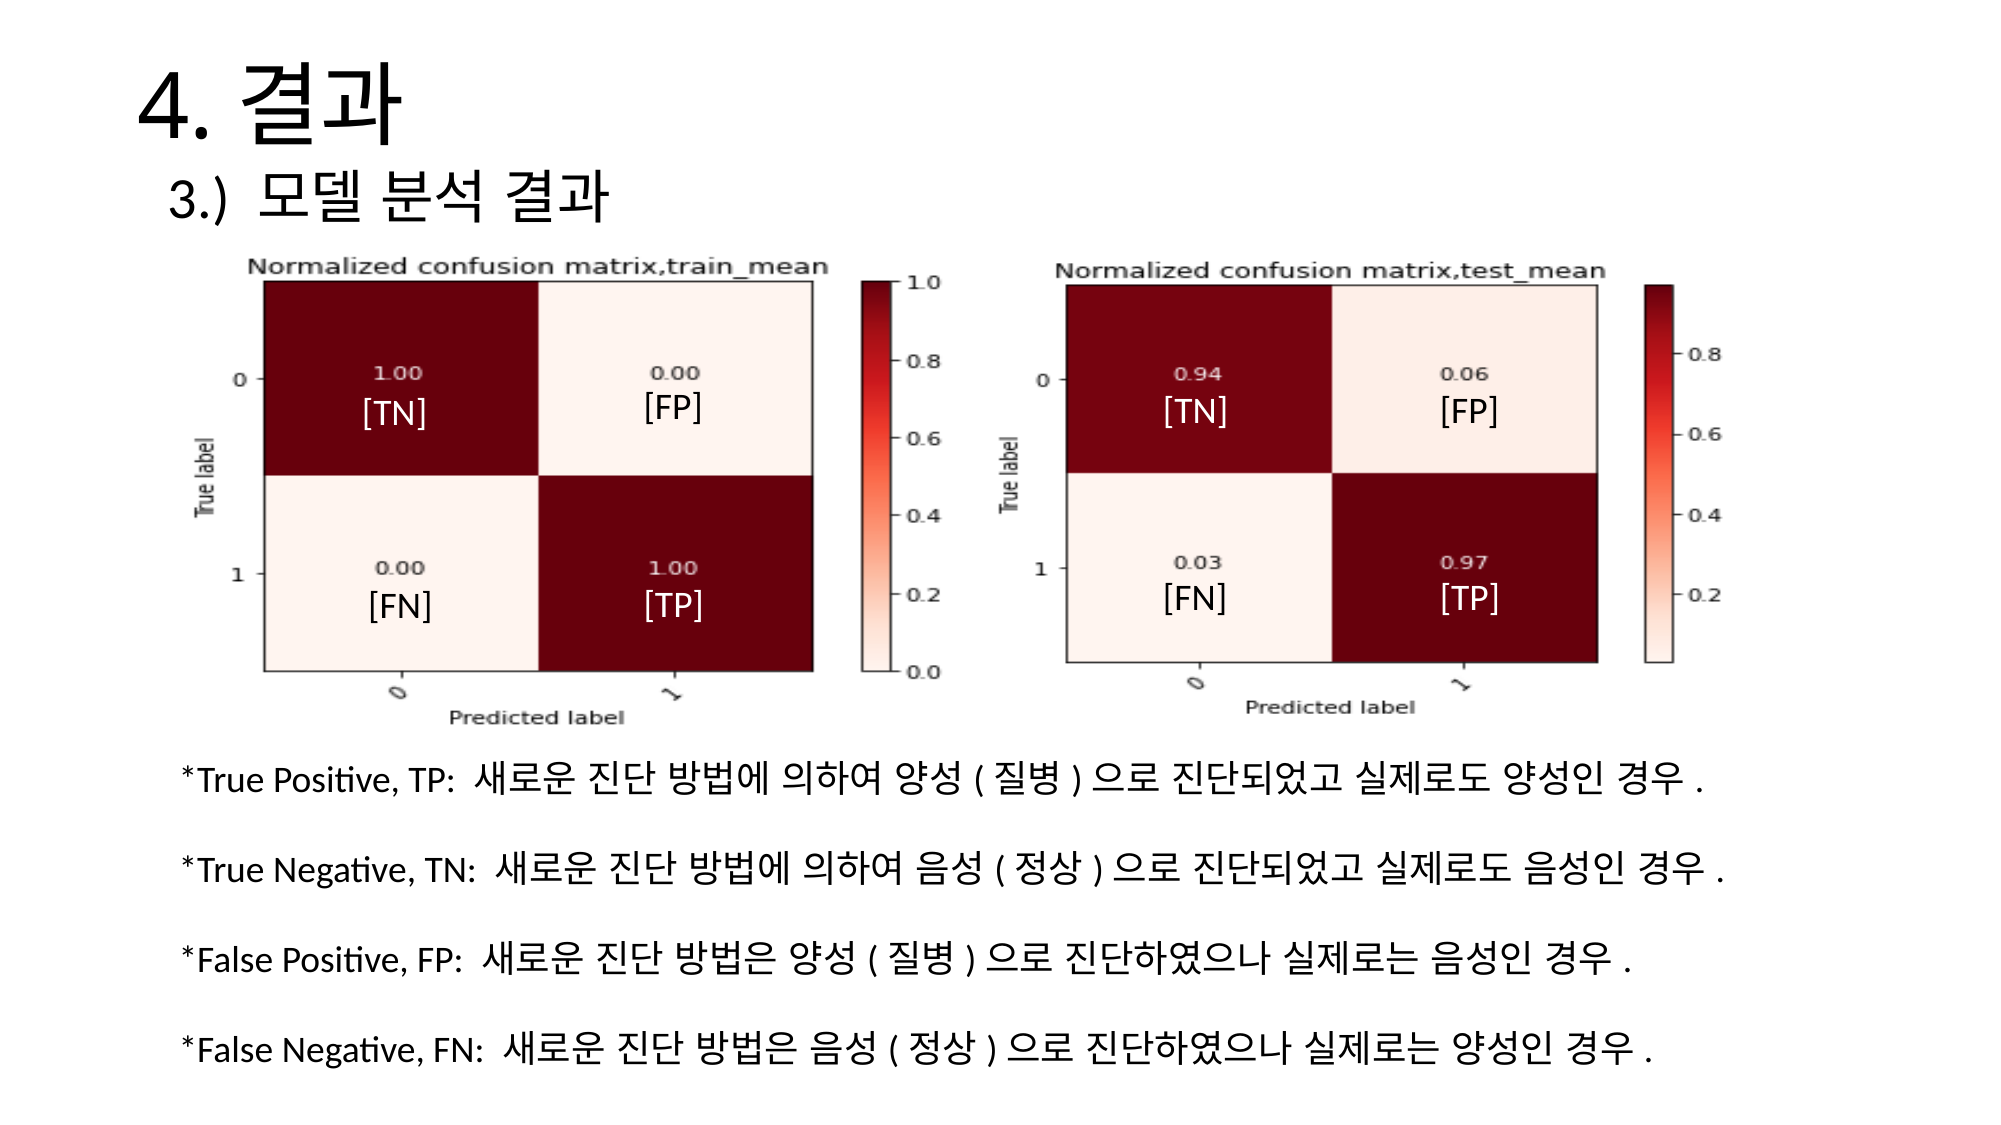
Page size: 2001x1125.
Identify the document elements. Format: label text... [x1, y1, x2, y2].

title 4.결과 [122, 0, 1848, 218]
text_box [986, 249, 1739, 727]
list 3.) 모델 분석 결과 [152, 161, 1878, 875]
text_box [181, 244, 959, 738]
text_box *True Positive, TP: 새로운 진단 방법에 의하여 양성(질병)으로 진단되었고 실제로도 양성인 경우. *True Negative, TN: 새로운 진단 방법에 의하여 음성(정상)으로 진단되었고 실제로도 음성인 경우. *False Positive, FP: 새로운 진단 방법은 양성(질병)으로 진단하였으나 실제로는 음성인 경우. *False Negative, FN: 새로운 진단 방법은 음성(정상)으로 진단하였으나 실제로는 양성인 경우. [163, 747, 1780, 1123]
